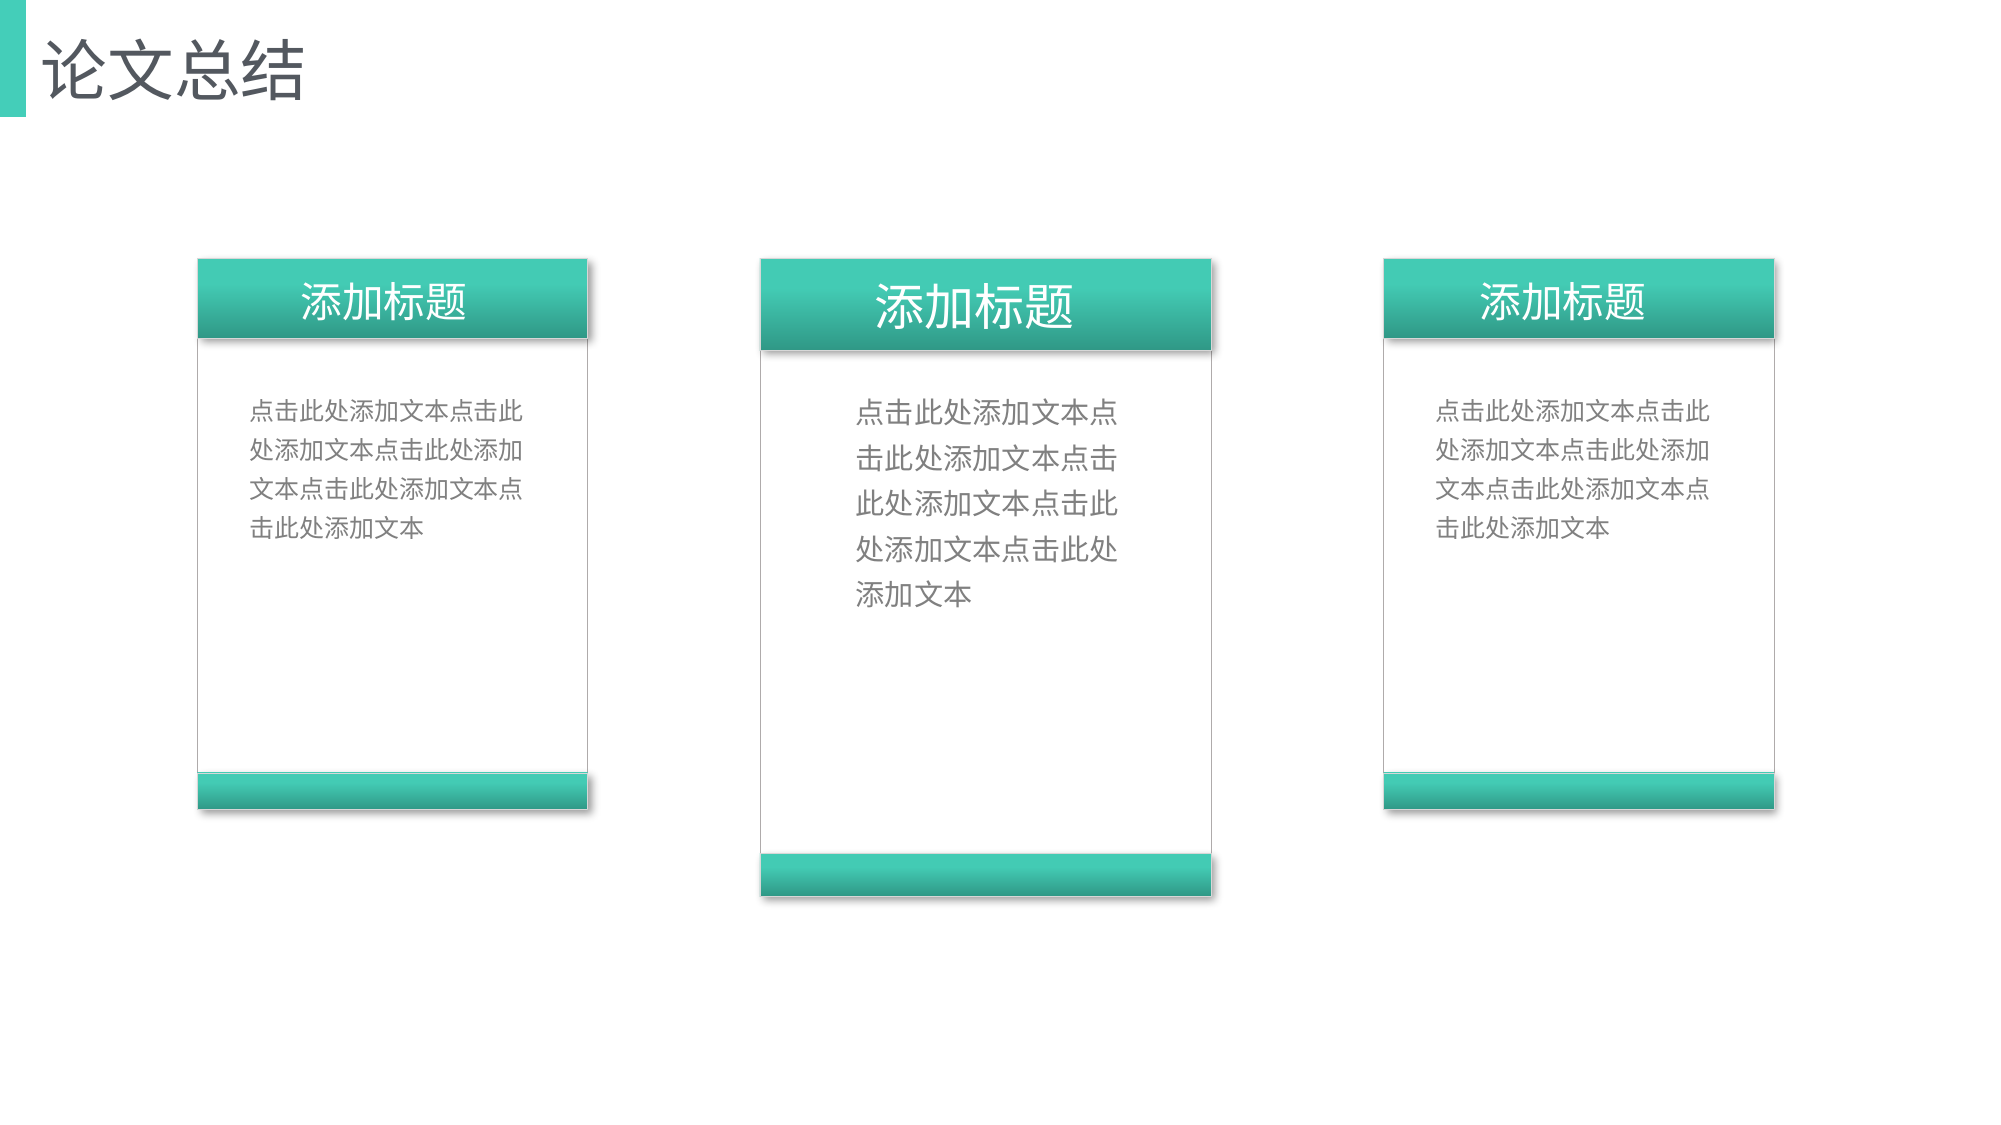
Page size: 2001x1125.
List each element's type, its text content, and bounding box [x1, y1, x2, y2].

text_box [759, 258, 1212, 897]
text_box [1383, 258, 1774, 810]
text_box 论文总结 [26, 21, 613, 116]
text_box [197, 258, 588, 810]
text_box [0, 0, 26, 117]
